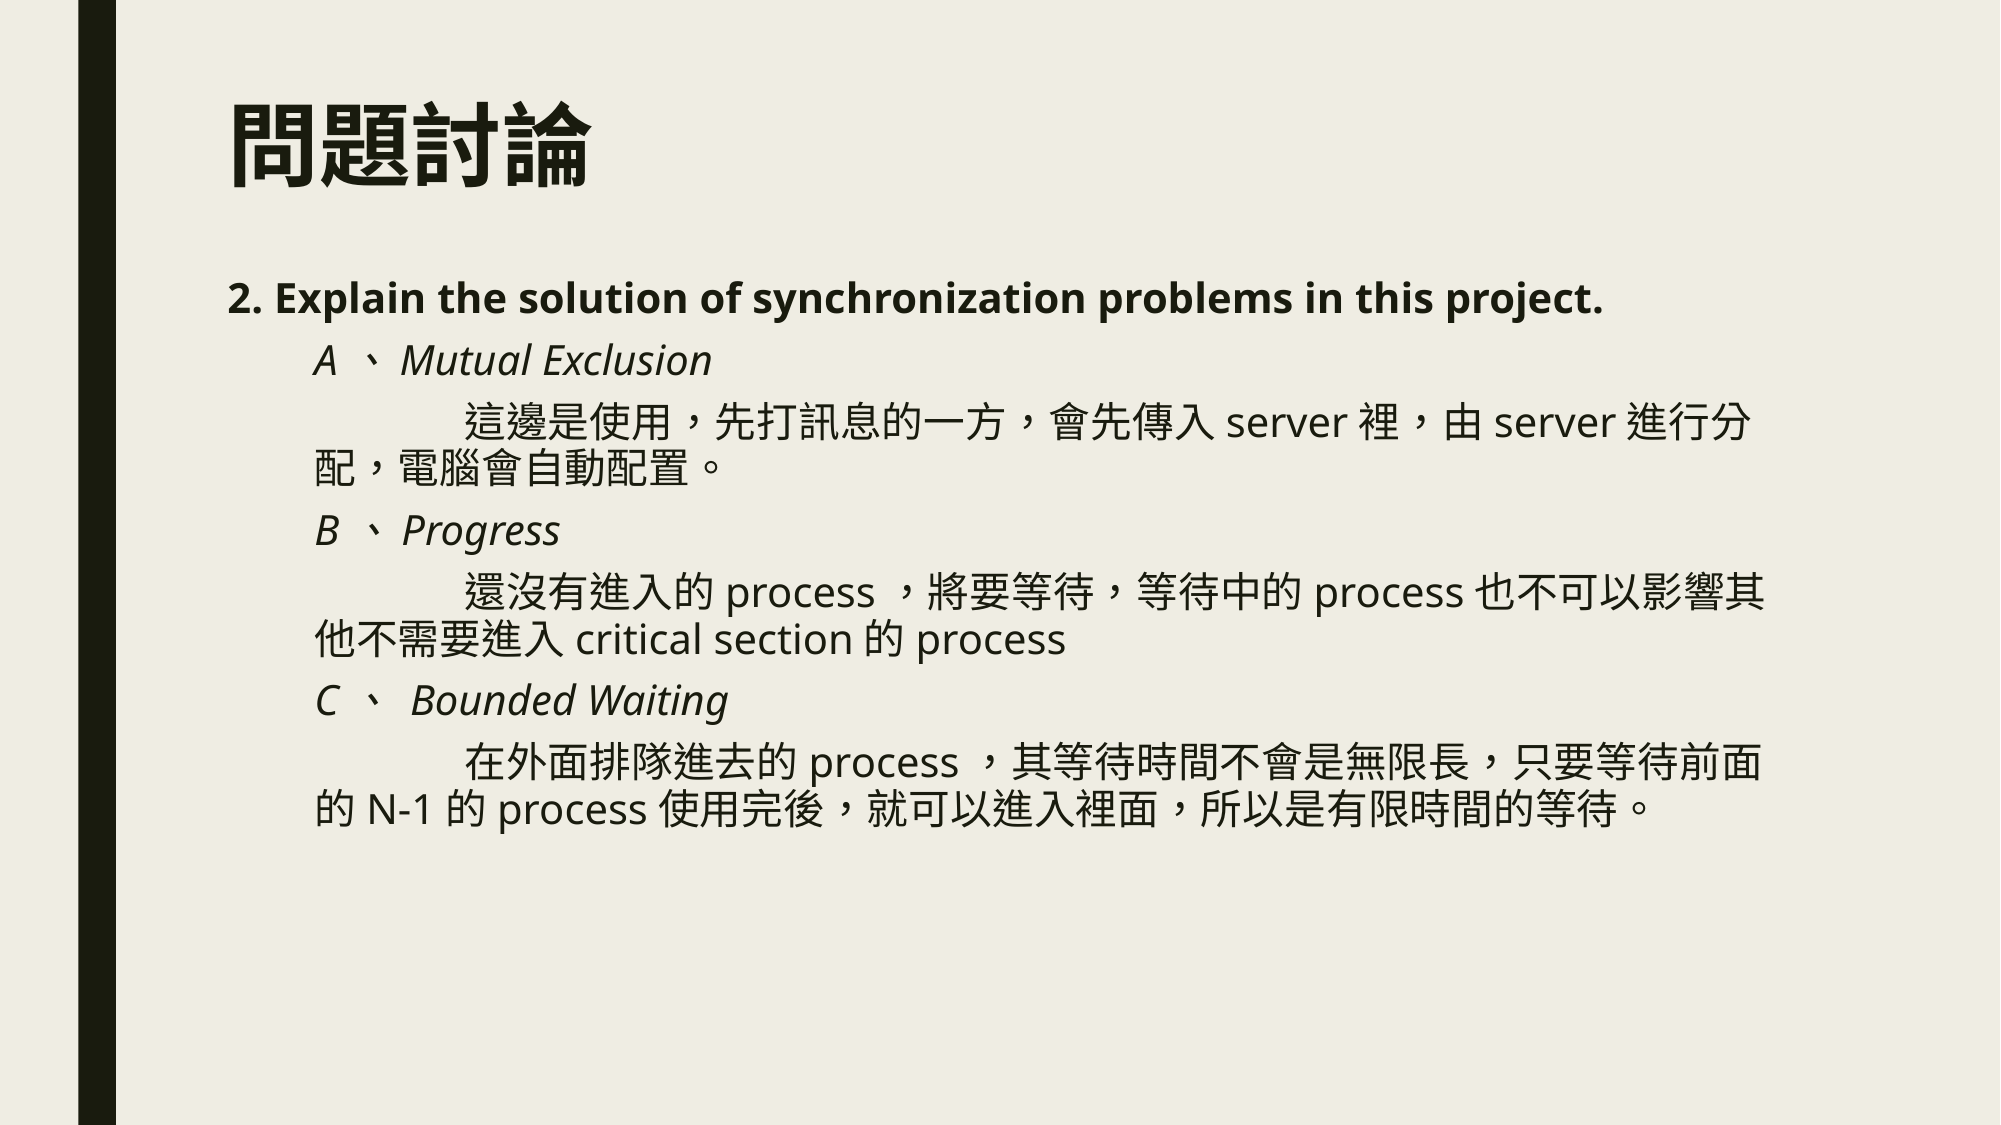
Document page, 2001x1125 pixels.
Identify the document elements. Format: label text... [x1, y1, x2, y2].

title 問題討論 [212, 93, 1788, 268]
list 2. Explain the solution of synchronization problems in this project. A、Mutual Exclusion 這邊是使用，先打訊息的一方，會先傳入server裡，由server進行分配，電腦會自動配置。 B、Progress 還沒有進入的process，將要等待，等待中的process也不可以影響其他不需要進入critical section的process C、 Bounded Waiting 在外面排隊進去的process，其等待時間不會是無限長，只要等待前面的N-1的process使用完後，就可以進入裡面，所以是有限時間的等待。 [212, 268, 1788, 857]
